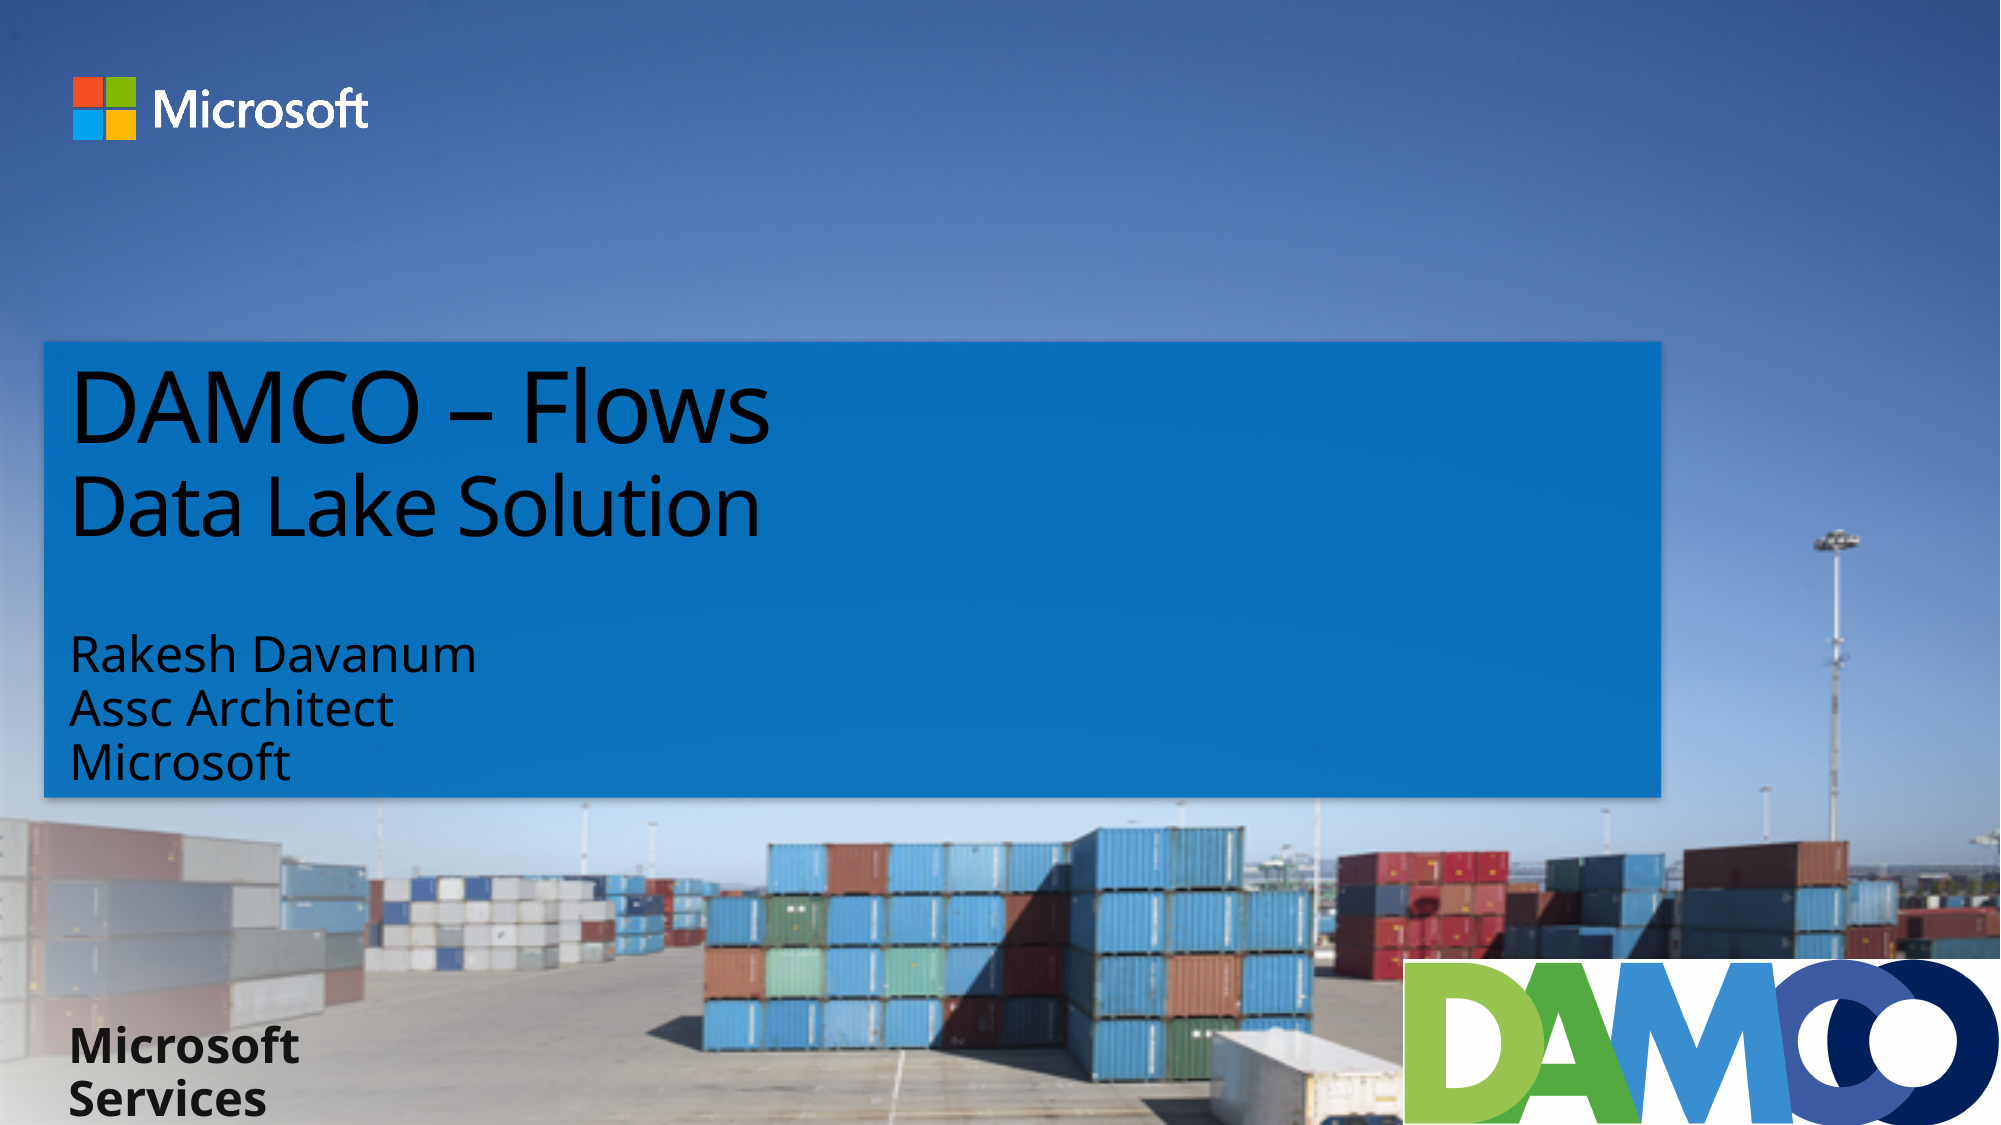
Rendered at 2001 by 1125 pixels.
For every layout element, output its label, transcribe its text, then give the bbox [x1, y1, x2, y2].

title DAMCO – Flows Data Lake Solution [44, 341, 1662, 573]
list Rakesh Davanum Assc Architect Microsoft [69, 562, 1662, 797]
picture [0, 0, 2000, 1125]
